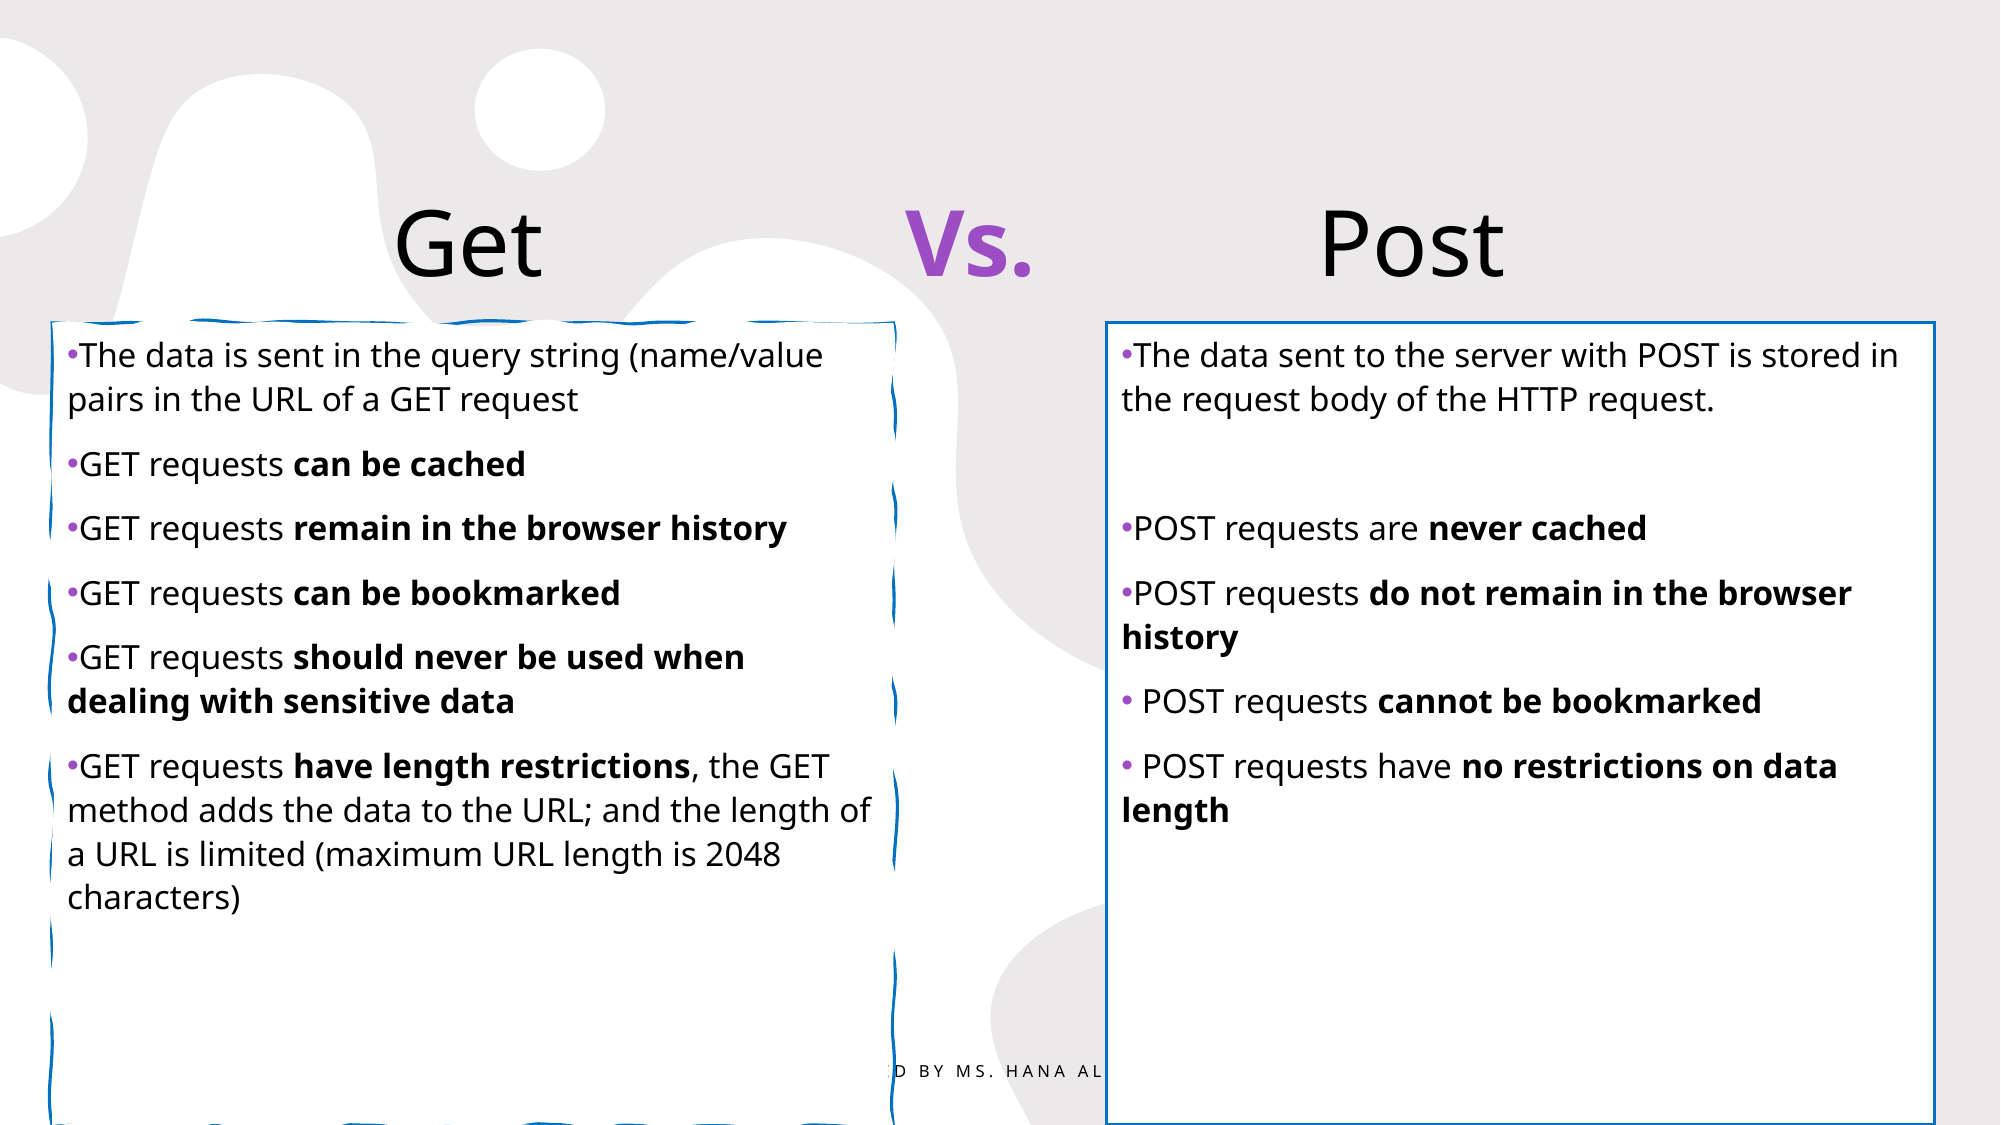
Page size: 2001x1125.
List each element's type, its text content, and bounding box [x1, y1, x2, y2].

text_box The data is sent in the query string (name/value pairs in the URL of a GET request GET requests can be cached GET requests remain in the browser history GET requests can be bookmarked GET requests should never be used when dealing with sensitive data GET requests have length restrictions, the GET method adds the data to the URL; and the length of a URL is limited (maximum URL length is 2048 characters) [47, 318, 899, 1125]
title Get [377, 138, 631, 303]
footer Prepared By Ms. Hana AlRasheed [662, 1042, 1338, 1103]
text_box Vs. [890, 138, 1145, 303]
list The data sent to the server with POST is stored in the request body of the HTTP request. POST requests are never cached POST requests do not remain in the browser history POST requests cannot be bookmarked POST requests have no restrictions on data length [1105, 321, 1936, 1125]
text_box Post [1302, 138, 1556, 303]
